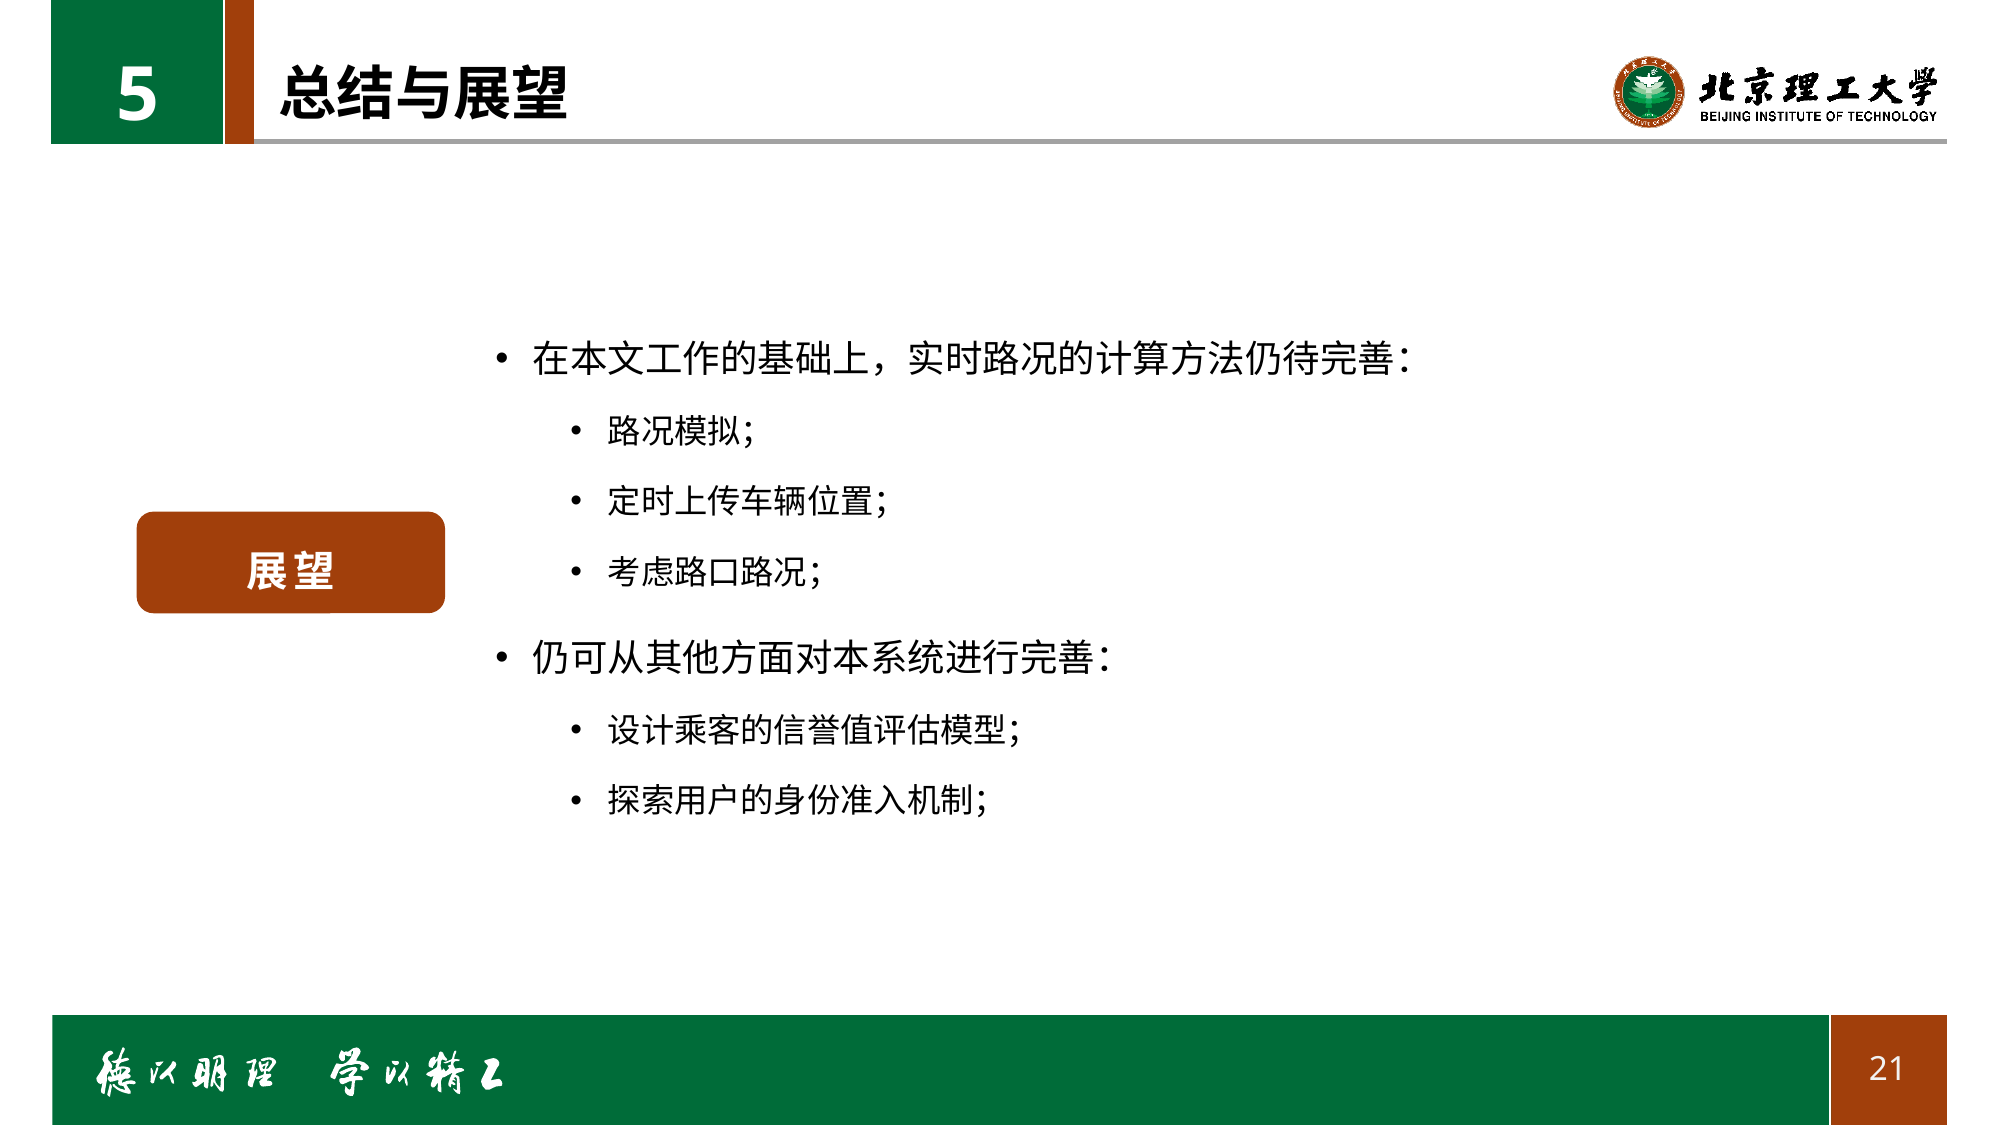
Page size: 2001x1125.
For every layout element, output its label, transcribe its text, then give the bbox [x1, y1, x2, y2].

title 总结与展望 [263, 56, 1682, 136]
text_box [136, 304, 1864, 820]
picture [1682, 56, 1937, 128]
text_box 5 [58, 38, 218, 144]
